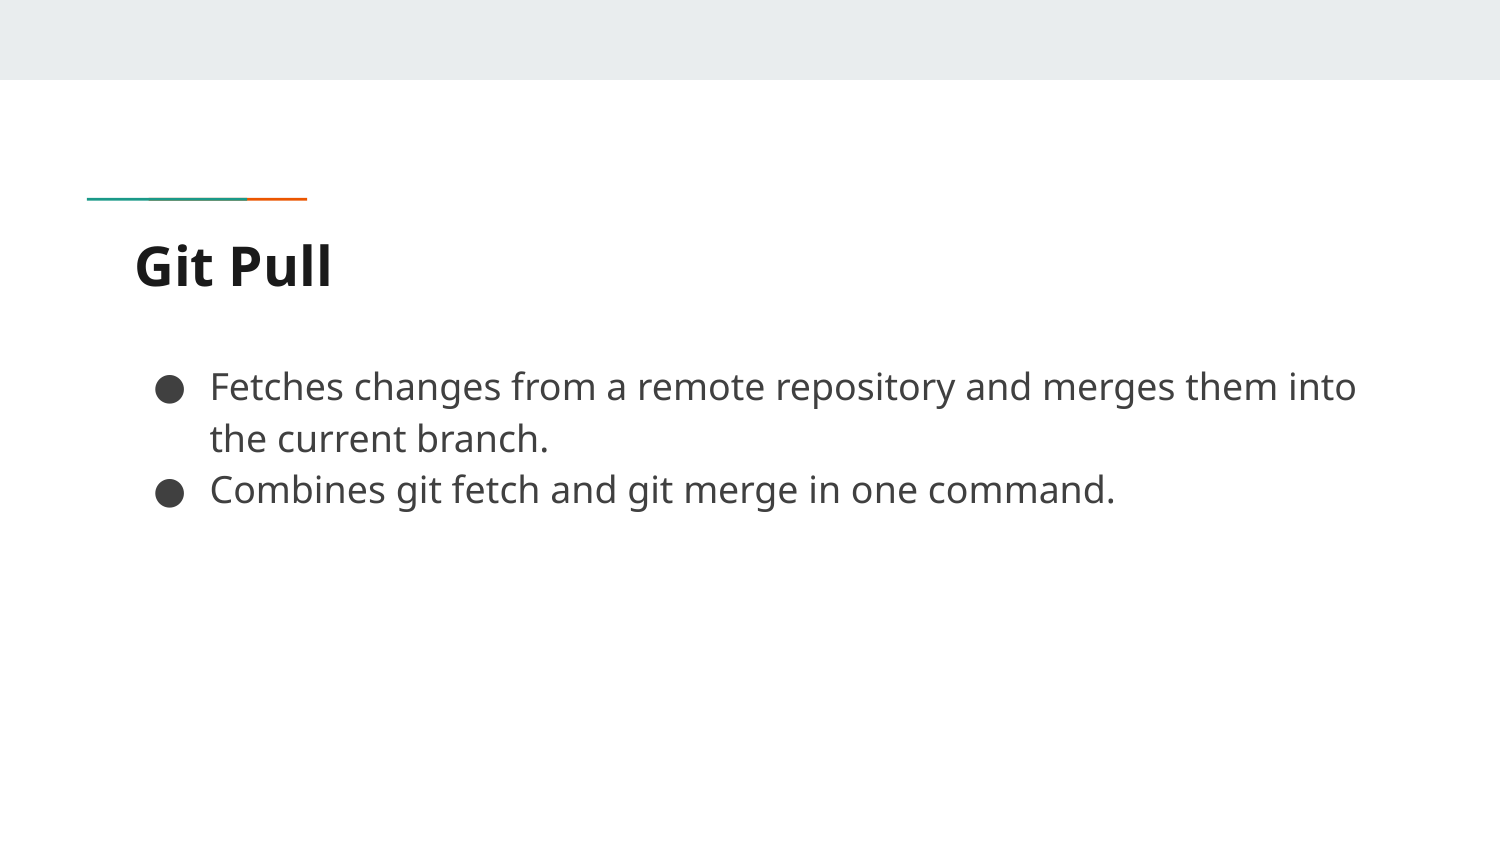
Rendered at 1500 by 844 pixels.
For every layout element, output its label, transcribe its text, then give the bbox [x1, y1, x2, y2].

list Fetches changes from a remote repository and merges them into the current branch. Combines git fetch and git merge in one command. [119, 341, 1381, 712]
title Git Pull [119, 216, 1381, 305]
